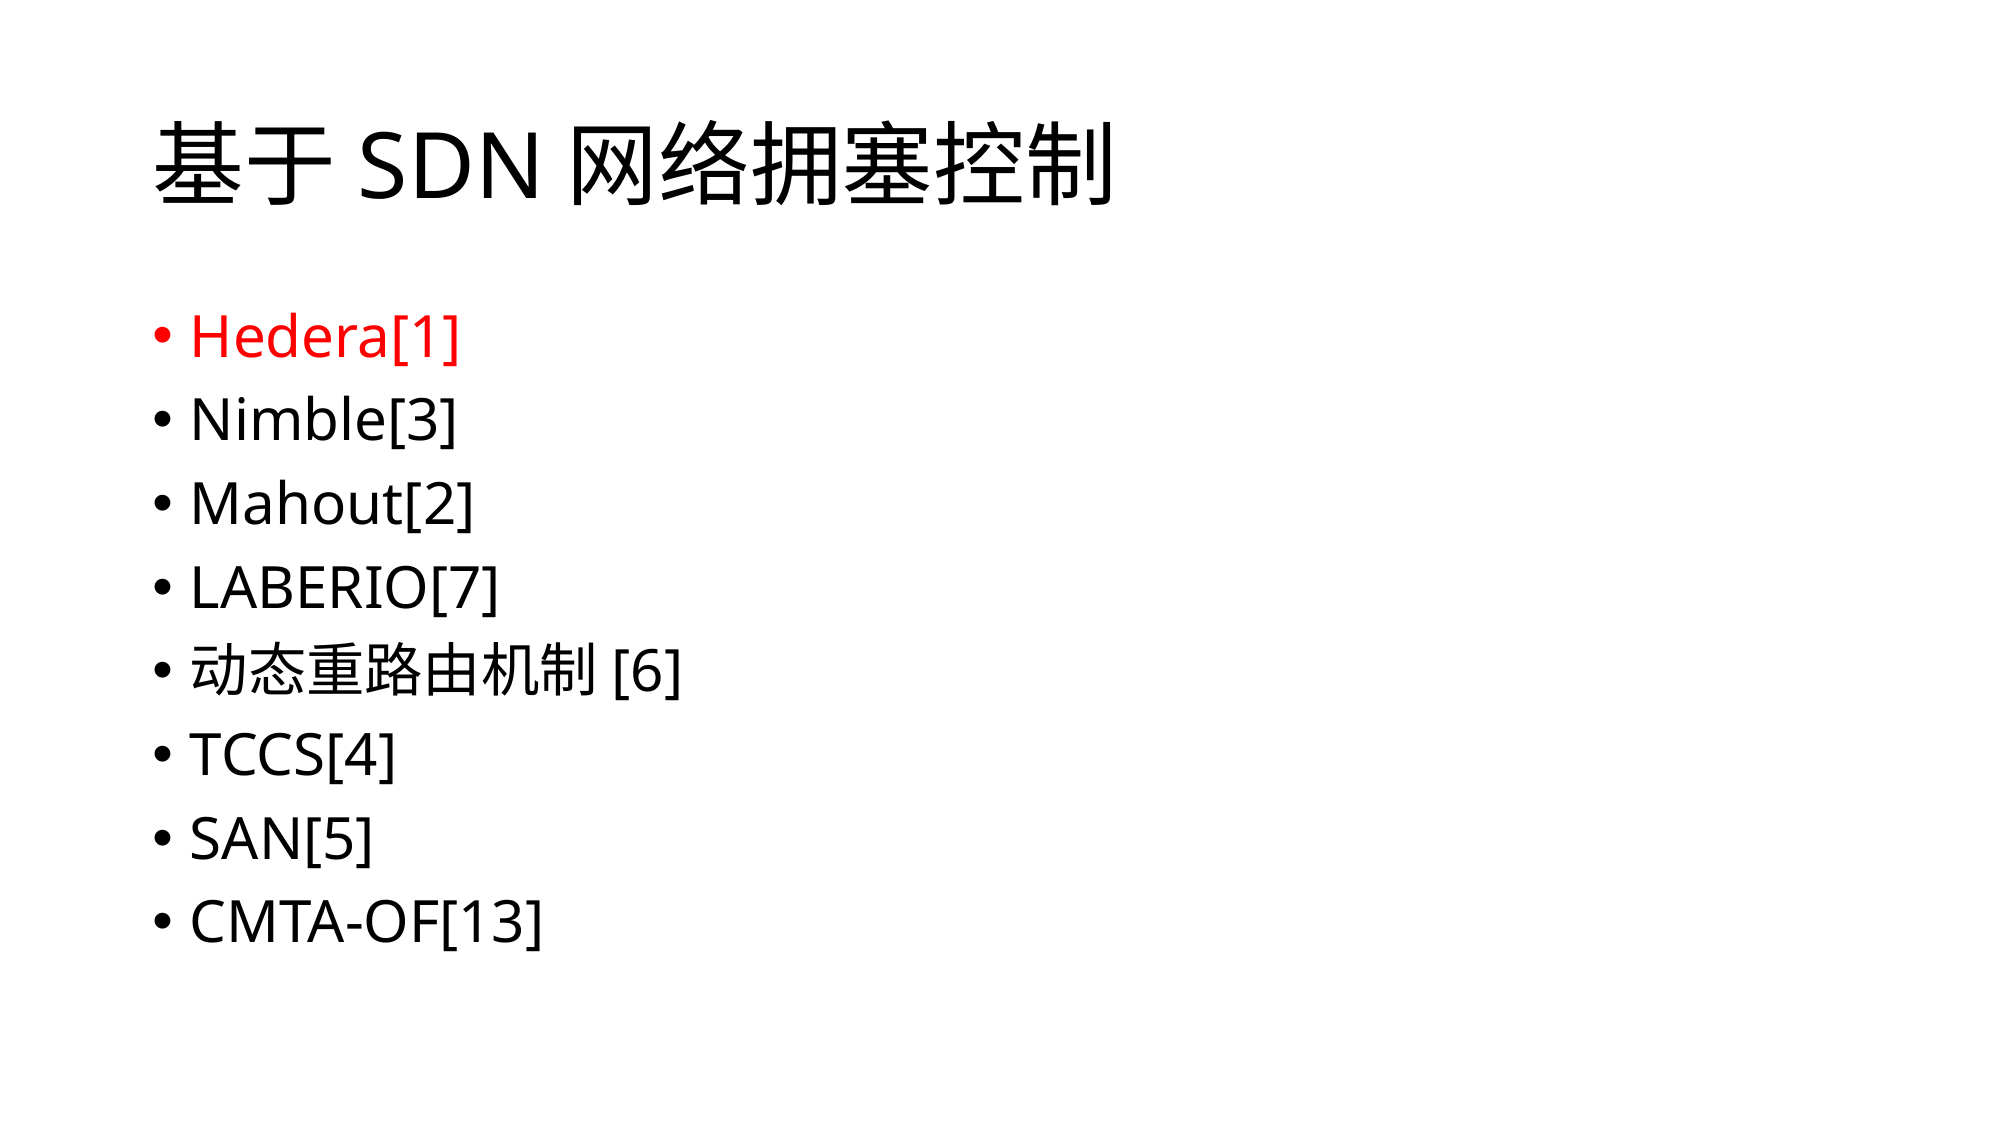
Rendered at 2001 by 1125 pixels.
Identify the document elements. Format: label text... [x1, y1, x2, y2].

list Hedera[1] Nimble[3] Mahout[2] LABERIO[7] 动态重路由机制[6] TCCS[4] SAN[5] CMTA-OF[13] [137, 299, 1863, 1014]
title 基于SDN网络拥塞控制 [137, 59, 1863, 278]
